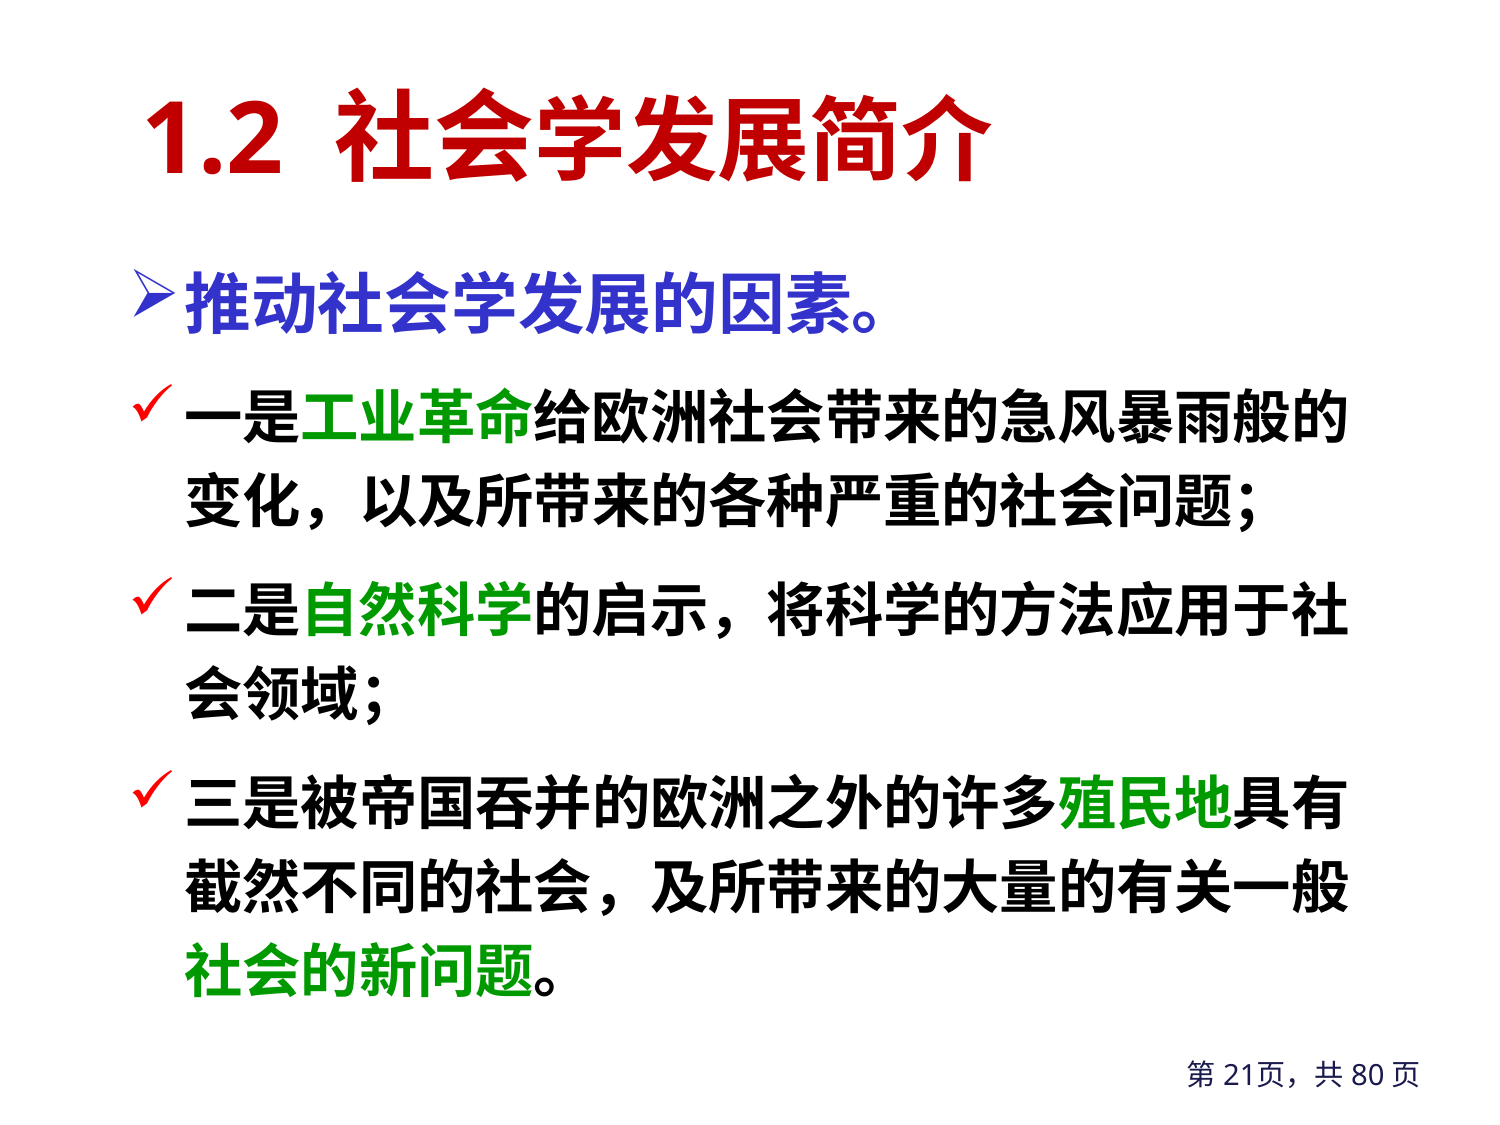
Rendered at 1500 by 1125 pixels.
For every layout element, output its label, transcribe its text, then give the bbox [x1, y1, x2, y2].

list 推动社会学发展的因素。 一是工业革命给欧洲社会带来的急风暴雨般的变化，以及所带来的各种严重的社会问题； 二是自然科学的启示，将科学的方法应用于社会领域； 三是被帝国吞并的欧洲之外的许多殖民地具有截然不同的社会，及所带来的大量的有关一般社会的新问题。 [112, 237, 1389, 1019]
text_box 第21页，共80页 [1171, 1048, 1485, 1124]
title 1.2 社会学发展简介 [100, 67, 1401, 200]
